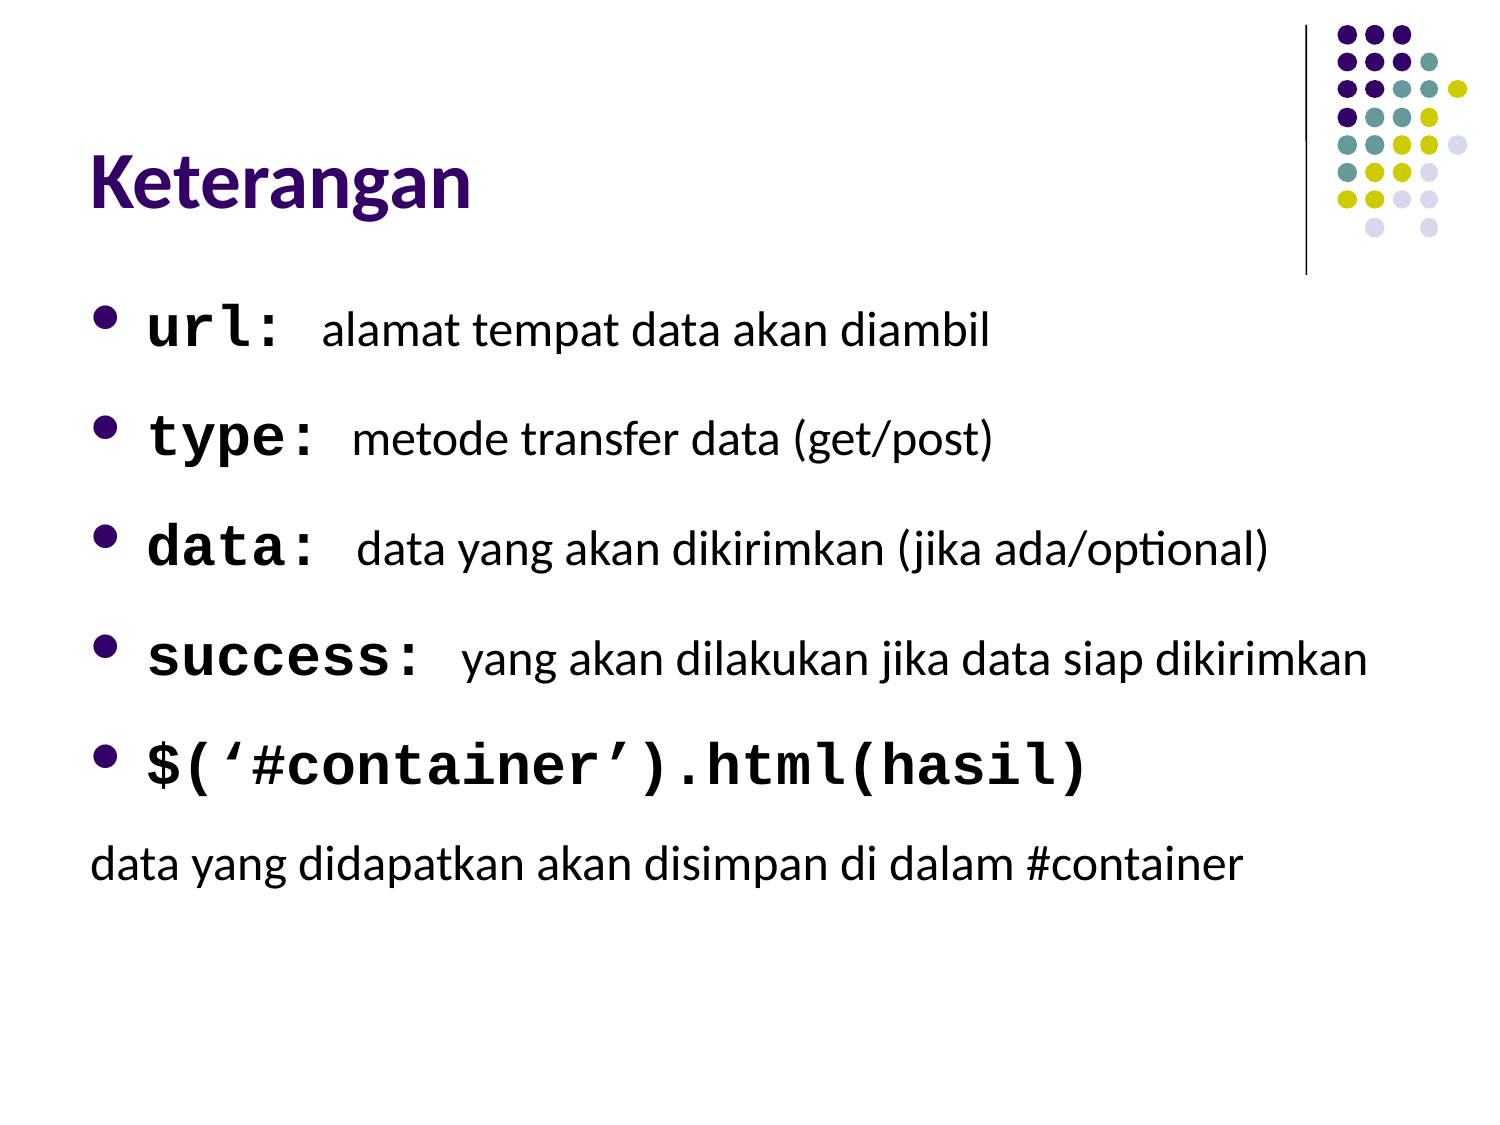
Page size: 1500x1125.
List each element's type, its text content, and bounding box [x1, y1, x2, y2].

title Keterangan [74, 19, 1313, 233]
list url: alamat tempat data akan diambil type: metode transfer data (get/post) data: data yang akan dikirimkan (jika ada/optional) success: yang akan dilakukan jika data siap dikirimkan $(‘#container’).html(hasil) data yang didapatkan akan disimpan di dalam #container [74, 251, 1426, 1059]
